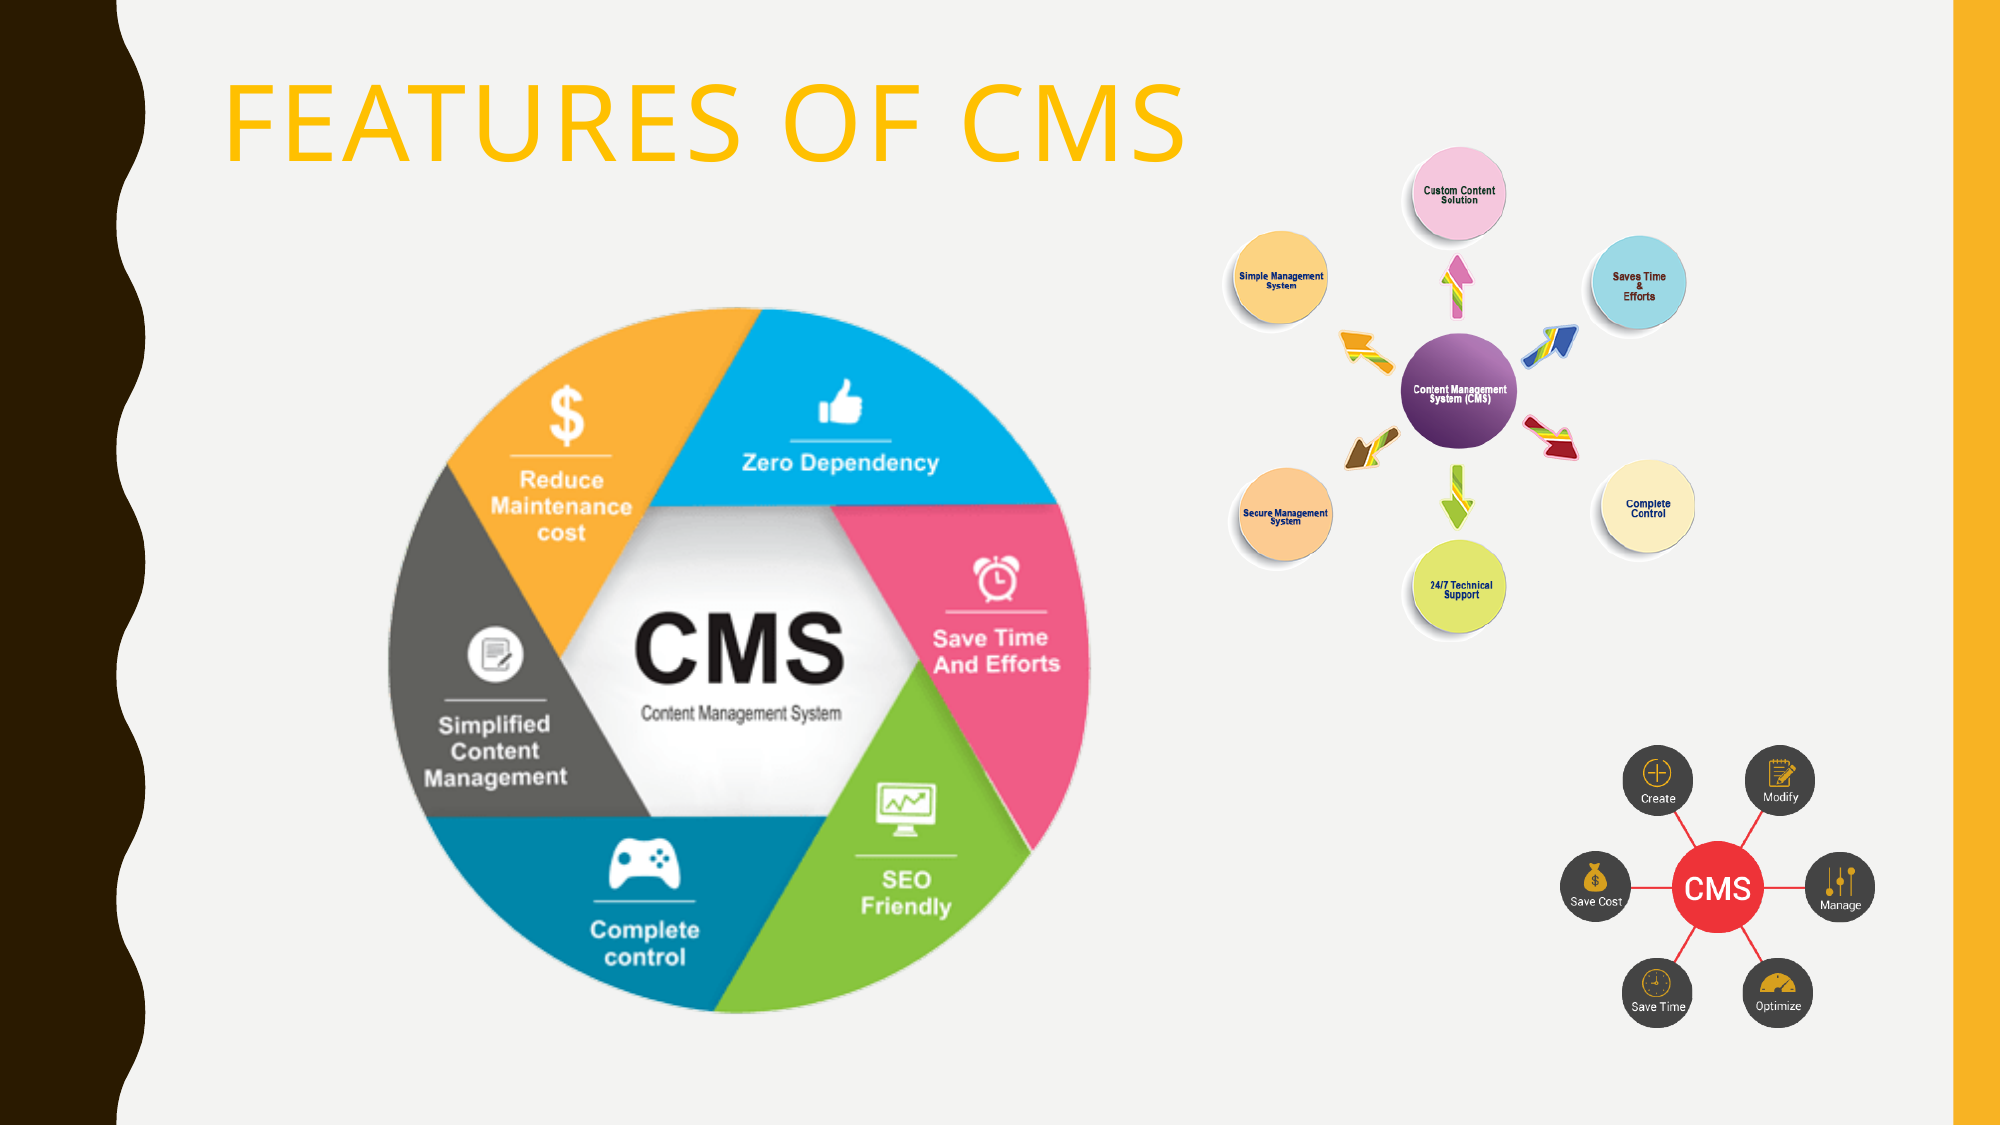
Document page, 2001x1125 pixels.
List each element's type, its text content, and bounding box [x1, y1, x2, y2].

picture [1222, 146, 1695, 642]
title Features of CMS [205, 62, 1875, 308]
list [1560, 745, 1875, 1028]
picture [357, 294, 1121, 1028]
